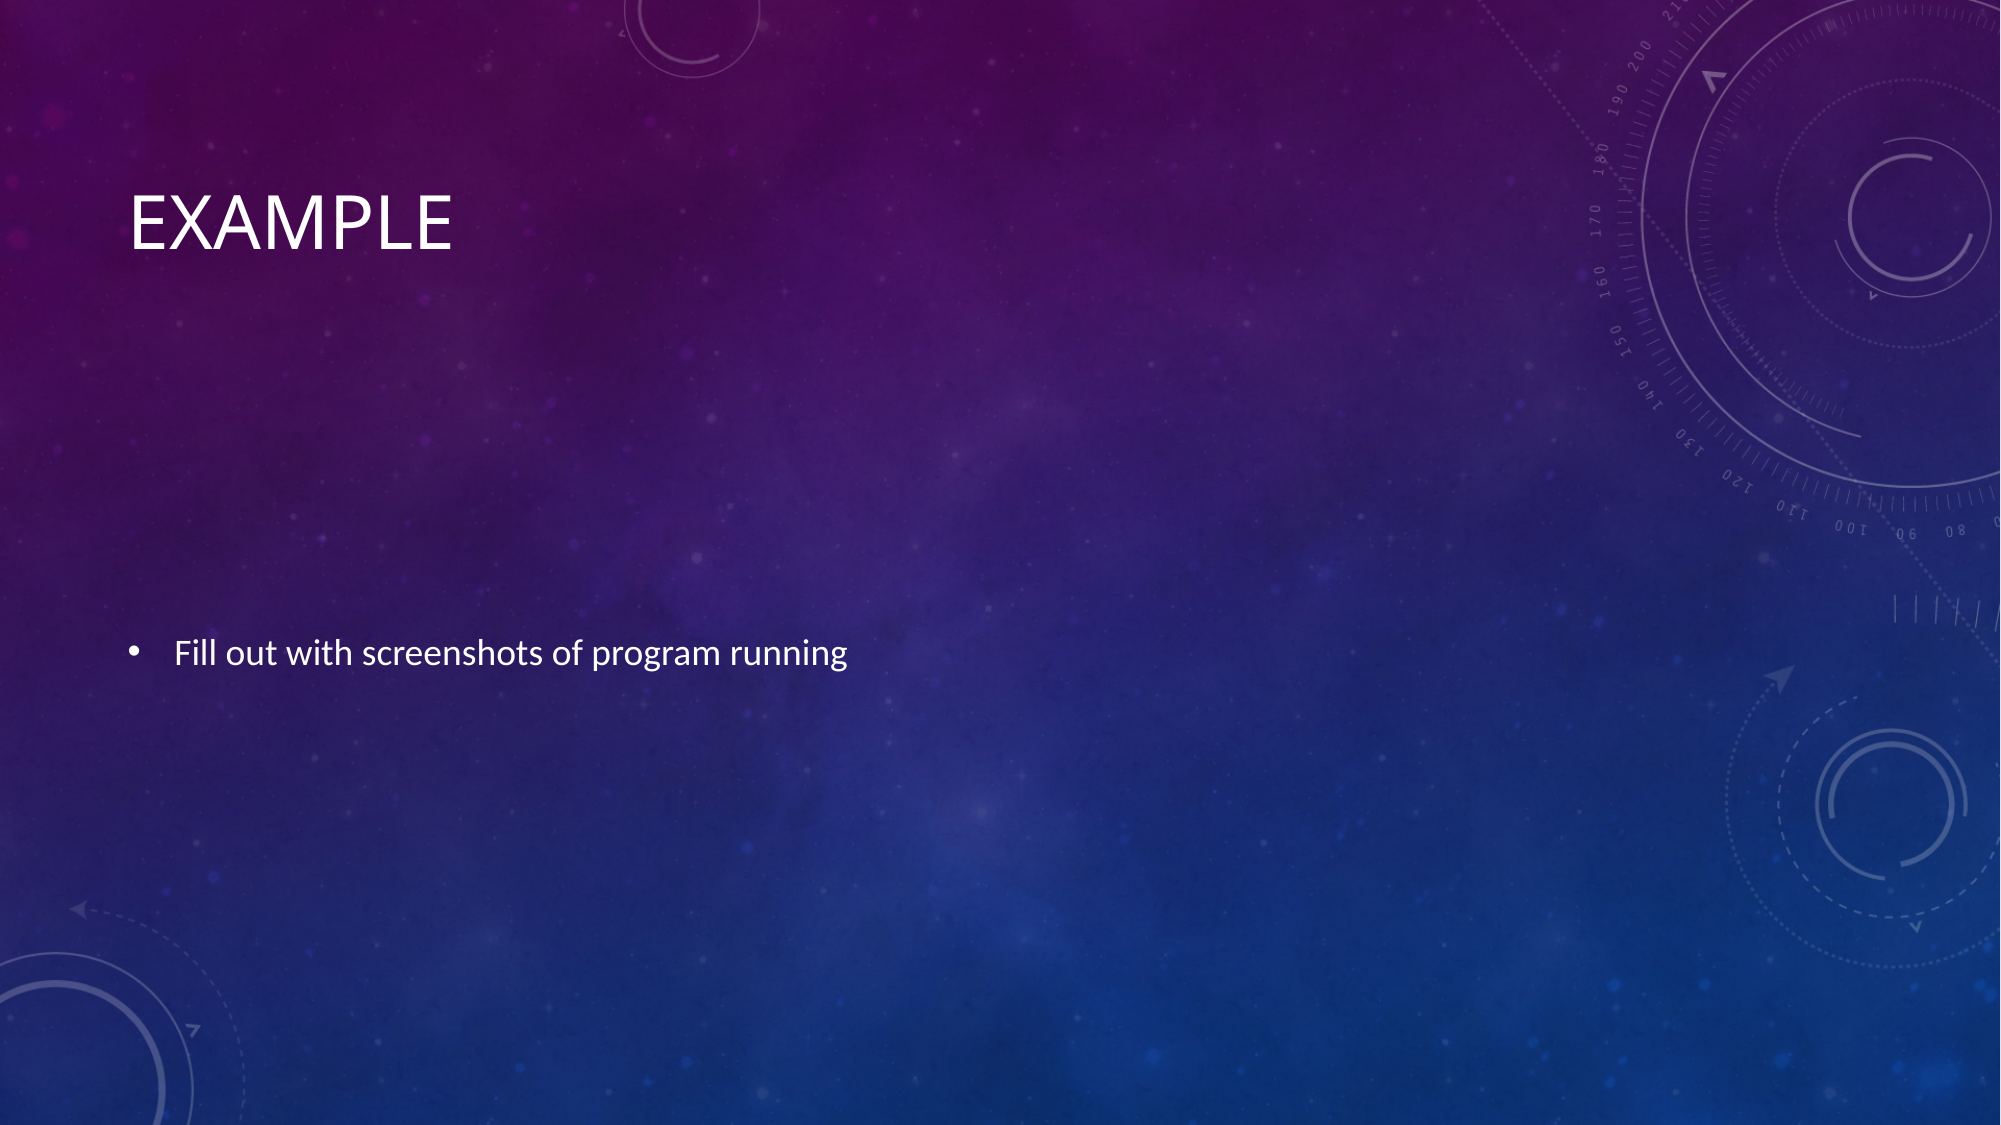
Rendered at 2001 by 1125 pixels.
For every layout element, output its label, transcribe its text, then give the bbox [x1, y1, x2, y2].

list Fill out with screenshots of program running [112, 351, 1775, 950]
title Example [112, 99, 1775, 339]
picture [0, 0, 2001, 1125]
